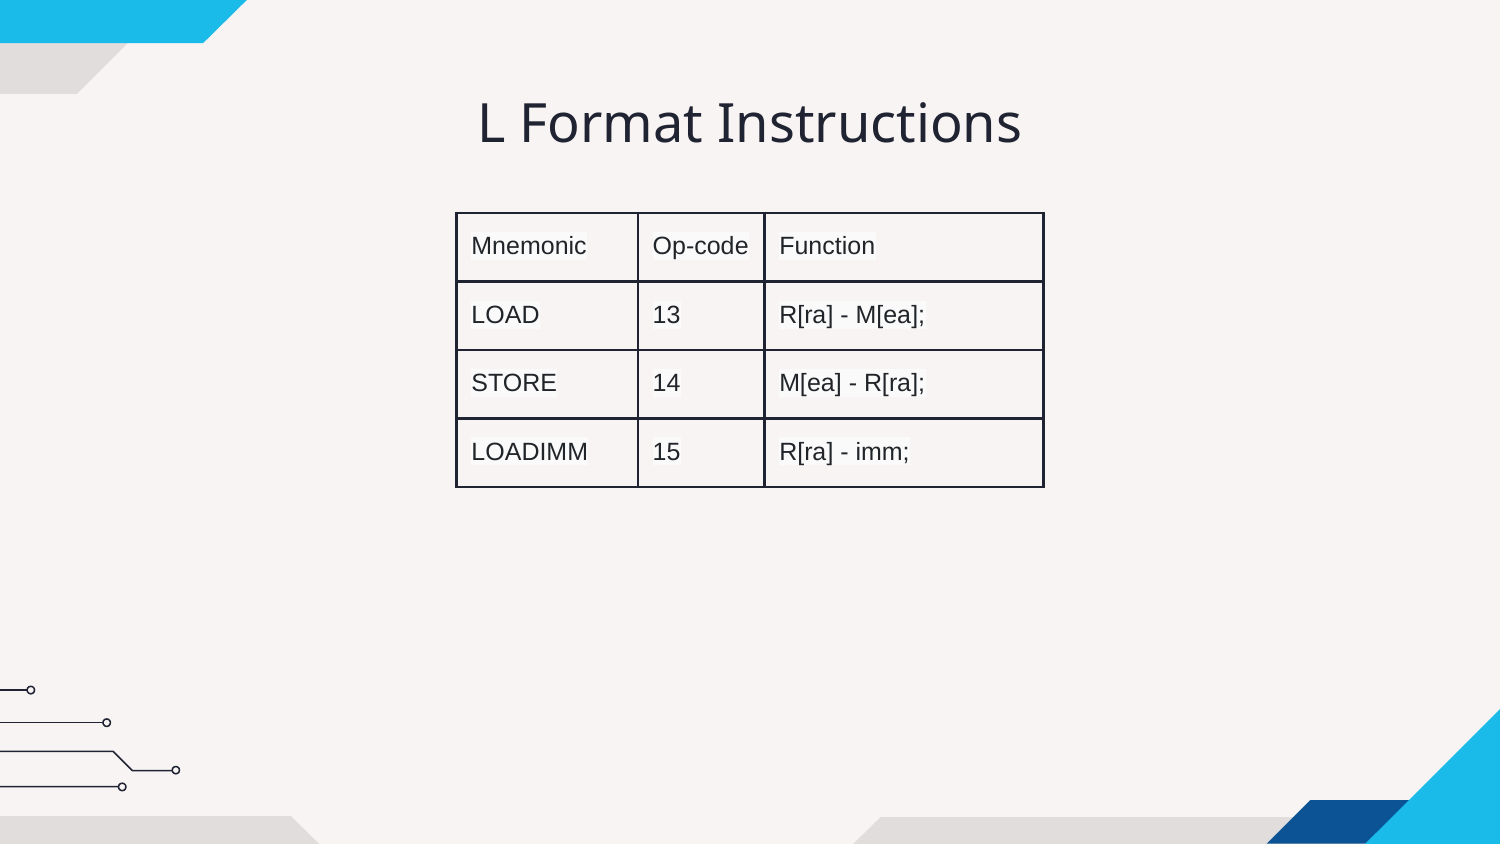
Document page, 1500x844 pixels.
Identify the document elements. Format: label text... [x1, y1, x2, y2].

table_cell LOAD [458, 283, 637, 349]
table_cell M[ea] - R[ra]; [766, 351, 1042, 417]
title L Format Instructions [118, 72, 1382, 167]
table_cell R[ra] - imm; [766, 420, 1042, 486]
table_cell 15 [639, 420, 763, 486]
table_cell 14 [639, 351, 763, 417]
table_cell STORE [458, 351, 637, 417]
table_header Op-code [639, 214, 763, 280]
table_cell 13 [639, 283, 763, 349]
table_cell R[ra] - M[ea]; [766, 283, 1042, 349]
table_header Function [766, 214, 1042, 280]
table_header Mnemonic [458, 214, 637, 280]
table_cell LOADIMM [458, 420, 637, 486]
